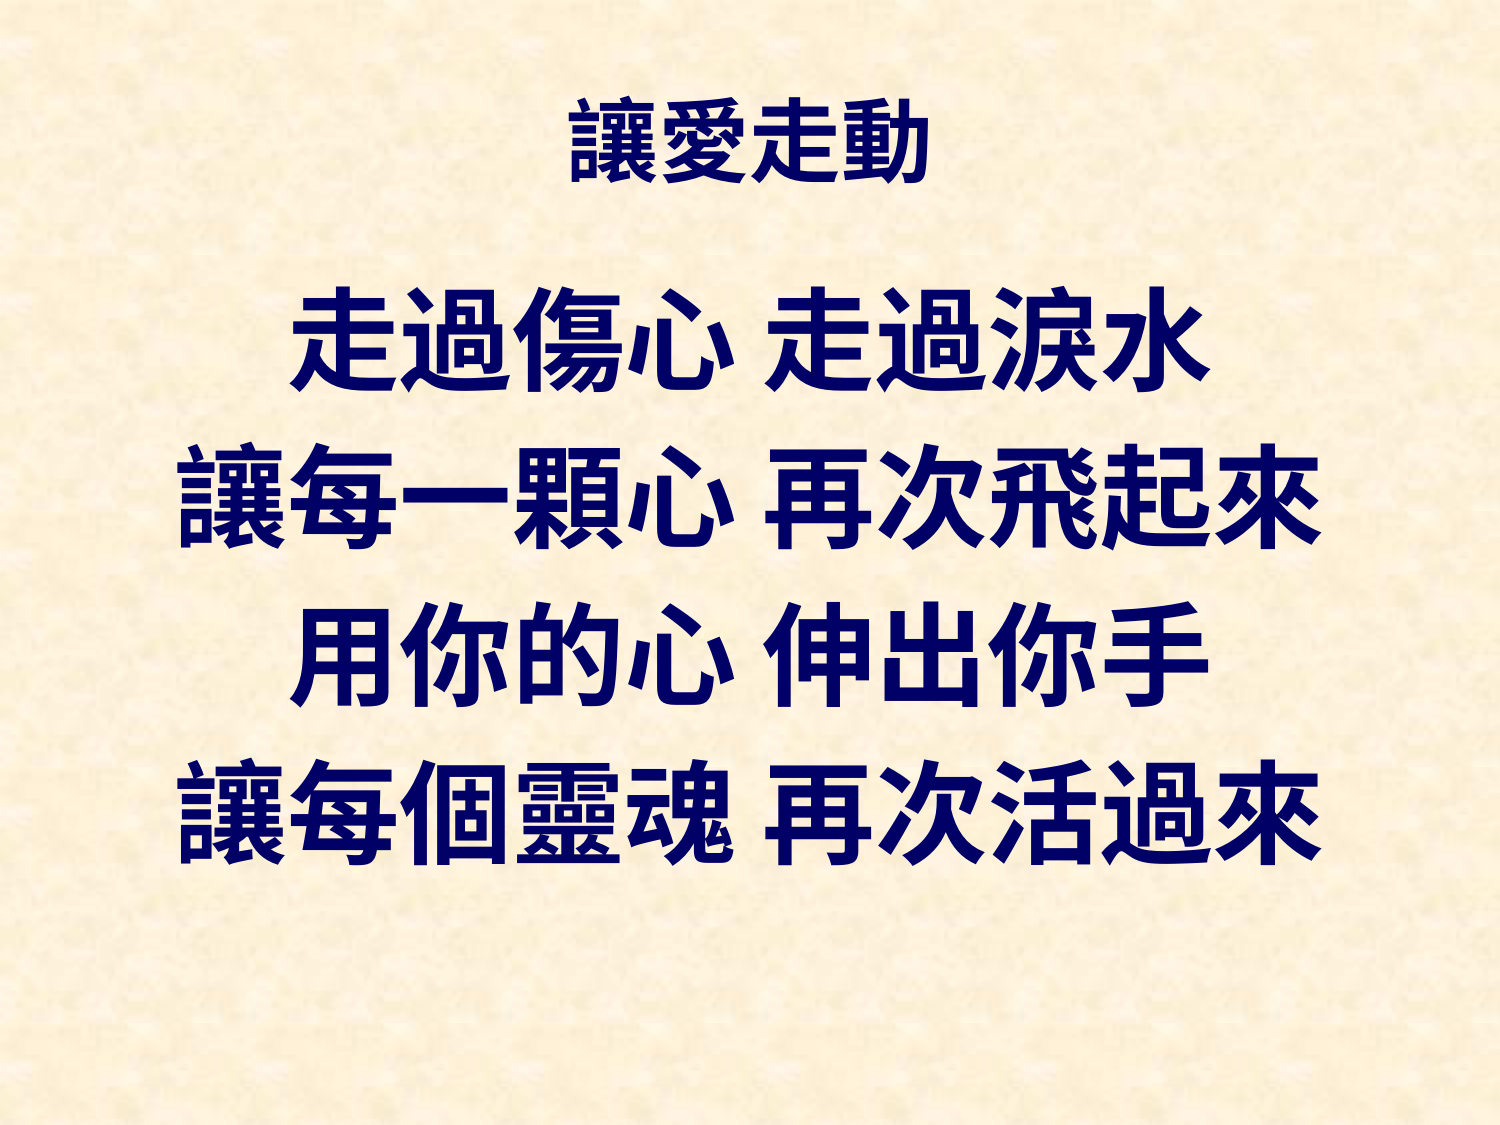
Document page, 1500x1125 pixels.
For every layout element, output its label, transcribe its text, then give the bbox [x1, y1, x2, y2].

picture [0, 0, 1500, 1125]
list 走過傷心 走過淚水 讓每一顆心 再次飛起來 用你的心 伸出你手 讓每個靈魂 再次活過來 [75, 262, 1425, 1005]
title 讓愛走動 [75, 45, 1425, 233]
